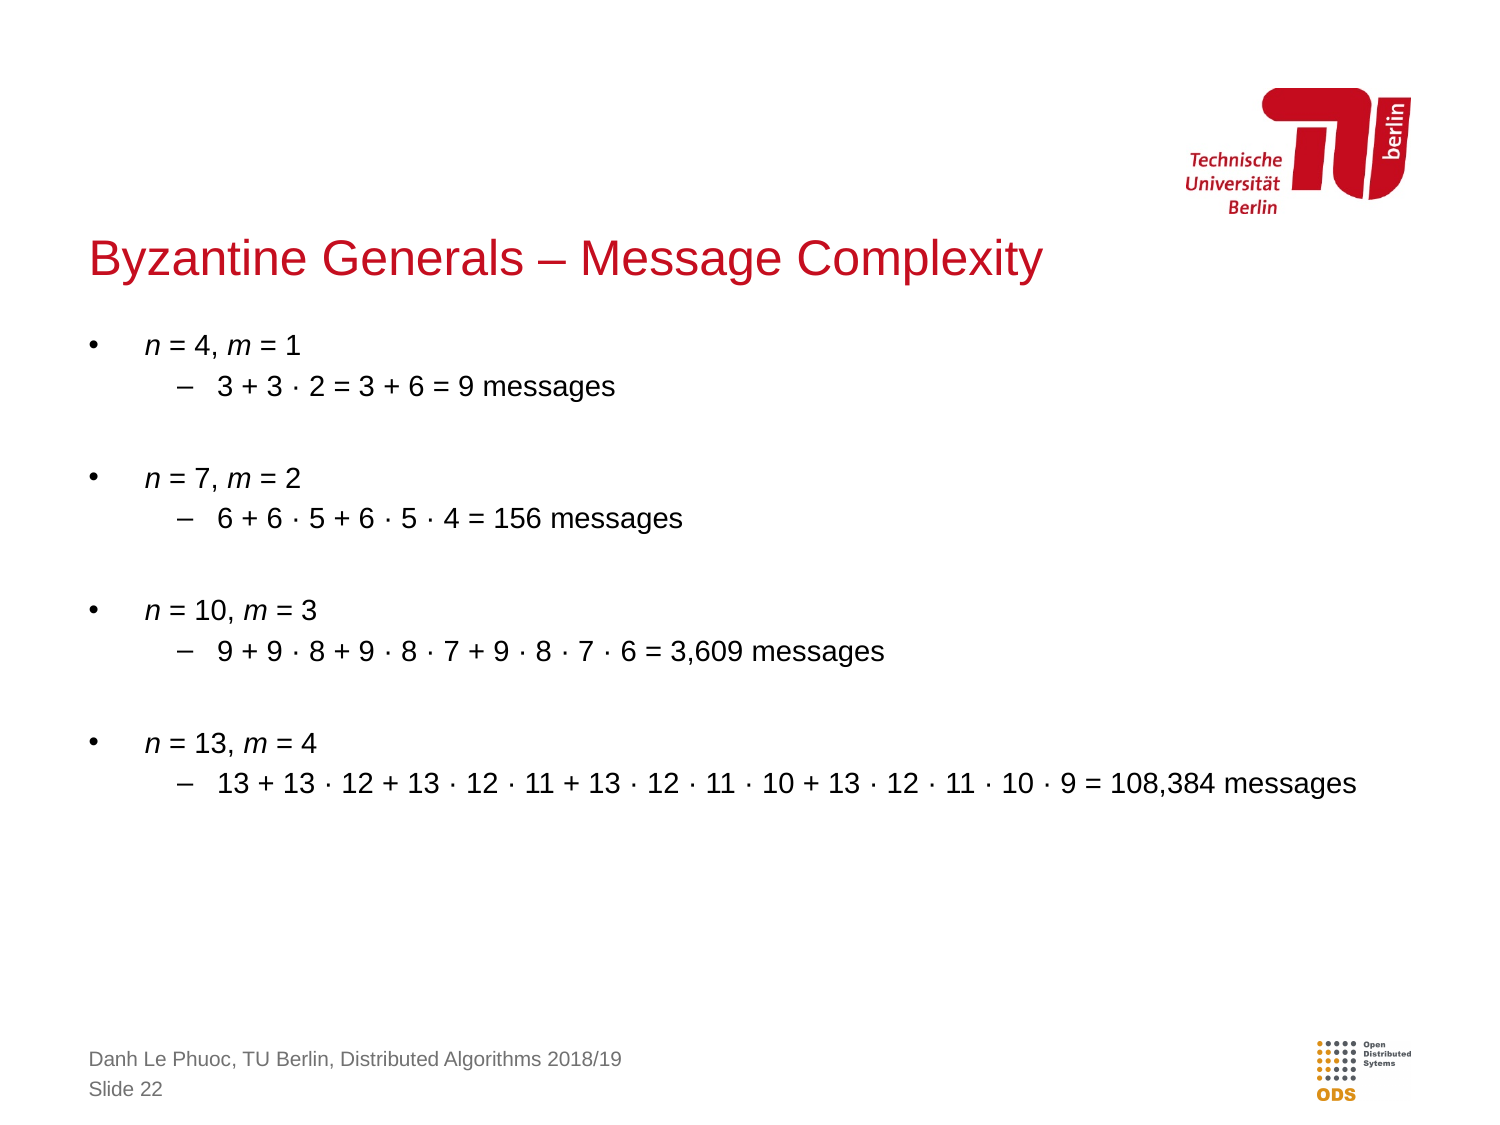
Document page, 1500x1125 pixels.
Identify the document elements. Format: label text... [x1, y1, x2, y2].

footer Danh Le Phuoc, TU Berlin, Distributed Algorithms 2018/19 [88, 1045, 1176, 1071]
list n = 4, m = 1 3 + 3 · 2 = 3 + 6 = 9 messages n = 7, m = 2 6 + 6 · 5 + 6 · 5 · 4 = 156 messages n = 10, m = 3 9 + 9 · 8 + 9 · 8 · 7 + 9 · 8 · 7 · 6 = 3,609 messages n = 13, m = 4 13 + 13 · 12 + 13 · 12 · 11 + 13 · 12 · 11 · 10 + 13 · 12 · 11 · 10 · 9 = 108,384 messages [88, 315, 1411, 983]
picture [1317, 1041, 1411, 1101]
picture [1186, 88, 1411, 214]
title Byzantine Generals – Message Complexity [88, 222, 1411, 286]
slide_number Slide 22 [88, 1075, 1176, 1101]
